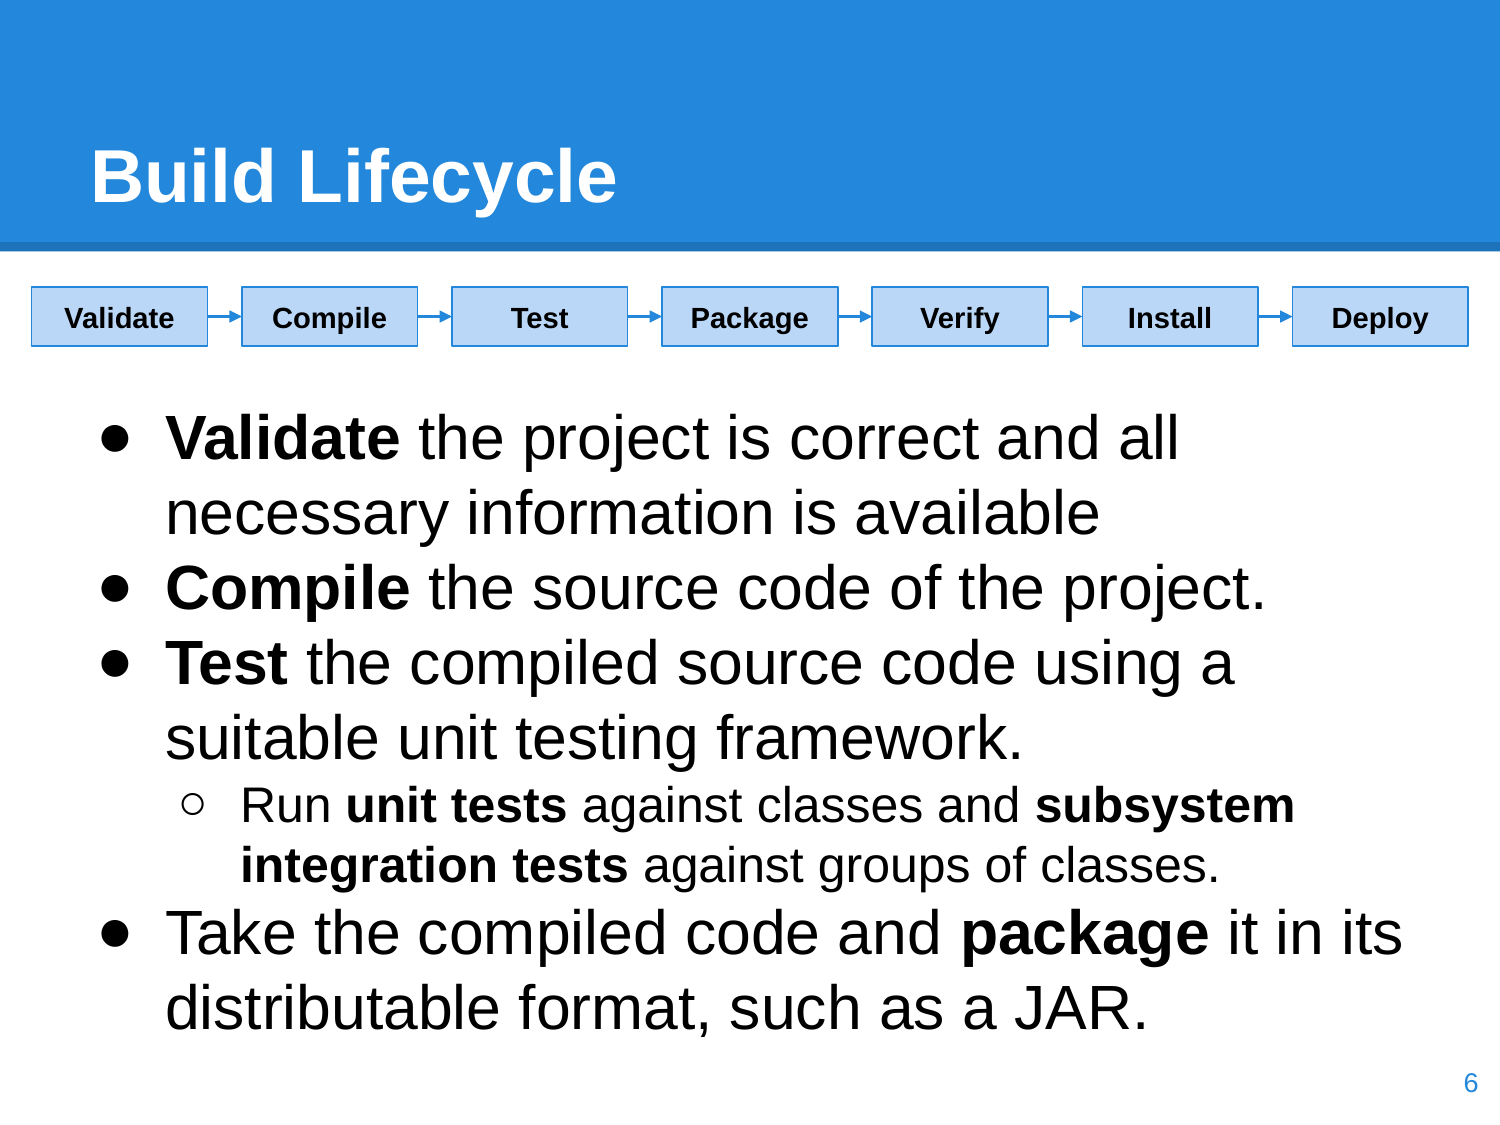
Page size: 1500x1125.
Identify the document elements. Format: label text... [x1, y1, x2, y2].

text_box Deploy [1292, 286, 1469, 347]
text_box Install [1082, 286, 1258, 347]
text_box Package [662, 286, 838, 347]
slide_number ‹#› [1403, 1038, 1494, 1125]
text_box Test [451, 286, 628, 347]
text_box Compile [241, 286, 418, 347]
text_box Validate [31, 286, 208, 347]
title Build Lifecycle [75, 45, 1425, 233]
text_box Verify [872, 286, 1048, 347]
list Validate the project is correct and all necessary information is available Compile the source code of the project. Test the compiled source code using a suitable unit testing framework. Run unit tests against classes and subsystem integration tests against groups of classes. Take the compiled code and package it in its distributable format, such as a JAR. [75, 382, 1425, 1078]
